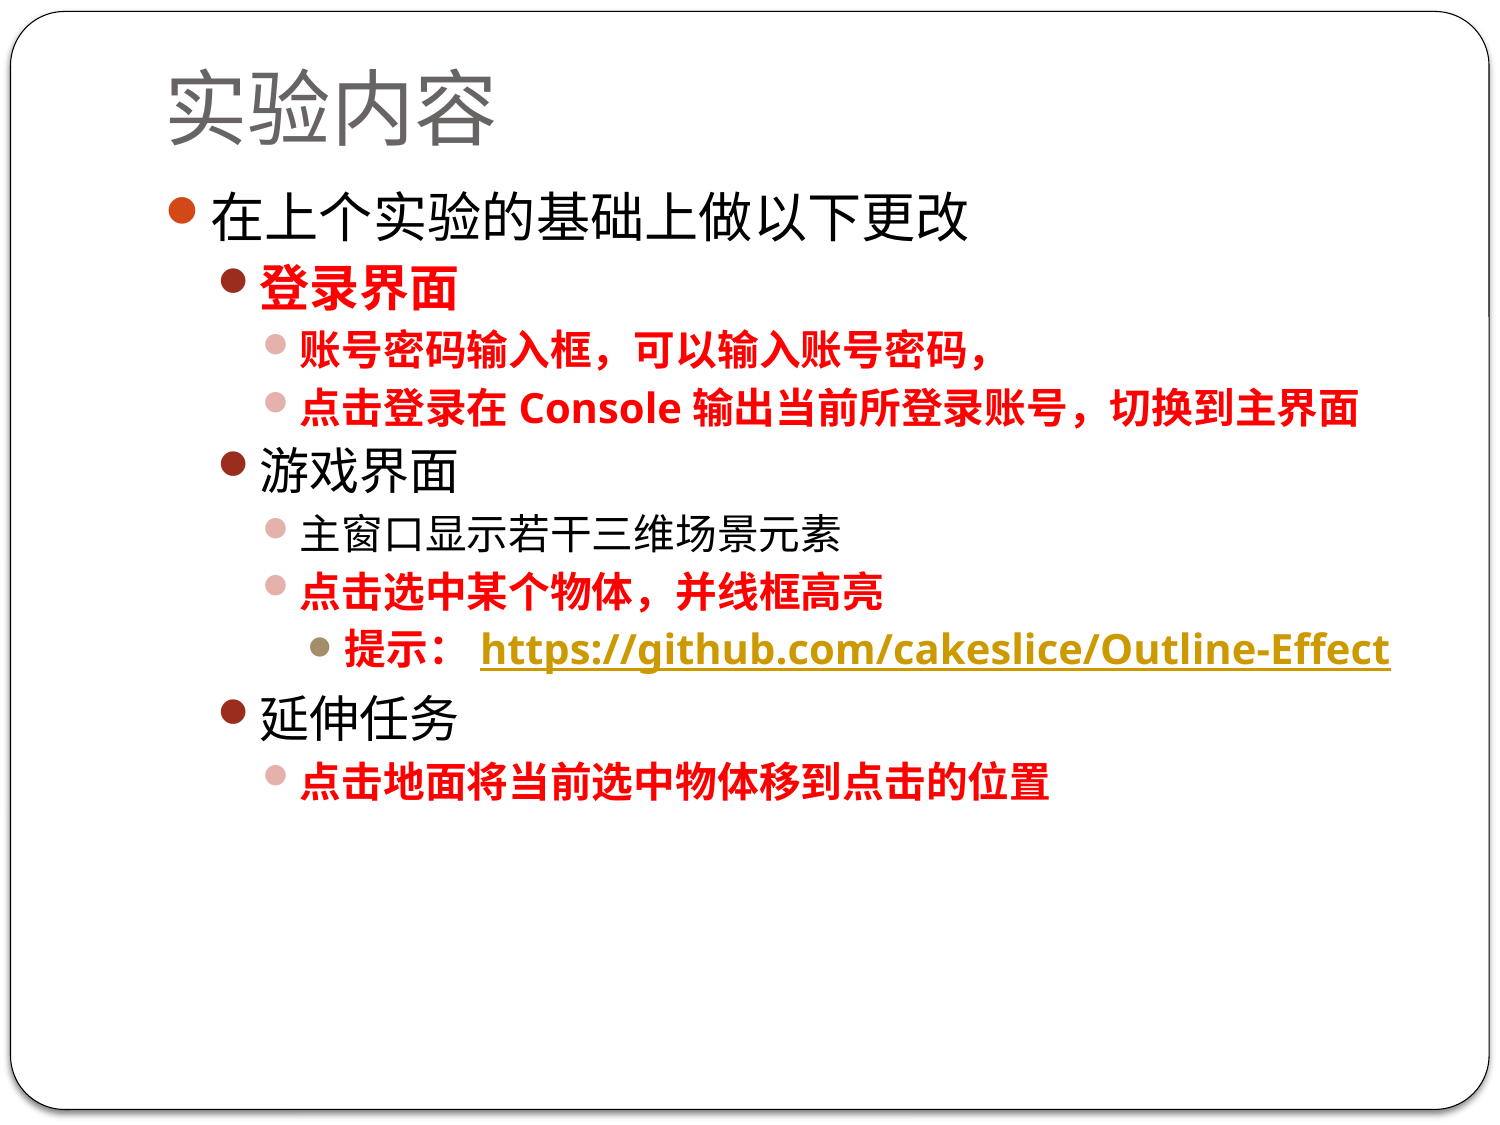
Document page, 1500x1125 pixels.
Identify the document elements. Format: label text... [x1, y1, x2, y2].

title 实验内容 [150, 0, 1425, 172]
list 在上个实验的基础上做以下更改 登录界面 账号密码输入框，可以输入账号密码， 点击登录在Console输出当前所登录账号，切换到主界面 游戏界面 主窗口显示若干三维场景元素 点击选中某个物体，并线框高亮 提示：https://github.com/cakeslice/Outline-Effect 延伸任务 点击地面将当前选中物体移到点击的位置 [150, 176, 1425, 1000]
